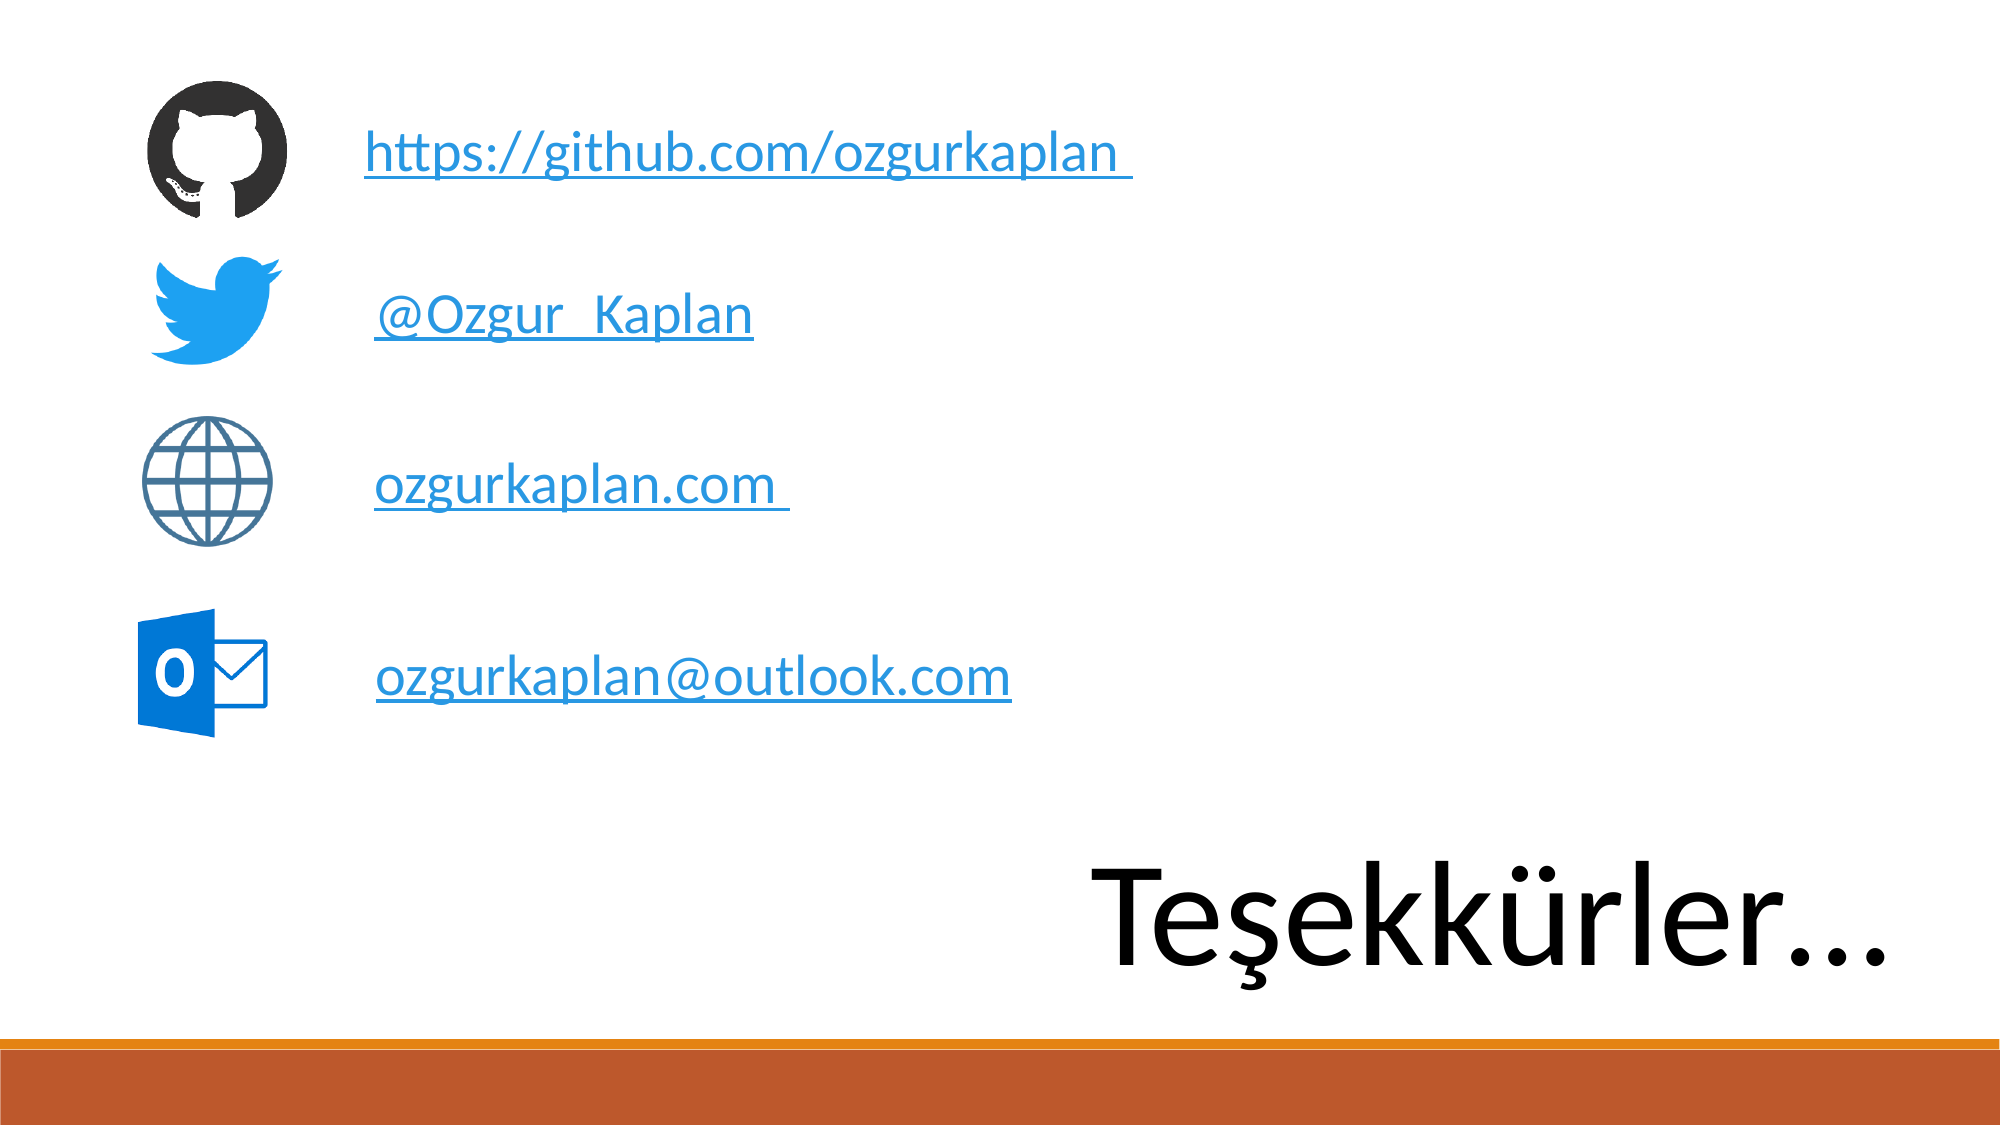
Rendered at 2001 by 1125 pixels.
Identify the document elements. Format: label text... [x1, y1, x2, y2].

picture [75, 74, 358, 224]
text_box https://github.com/ozgurkaplan [367, 106, 1148, 191]
text_box ozgurkaplan@outlook.com [360, 630, 1028, 715]
picture [131, 404, 284, 558]
picture [149, 255, 284, 365]
text_box ozgurkaplan.com [359, 438, 806, 523]
picture [131, 601, 274, 745]
text_box @Ozgur_Kaplan [359, 267, 769, 353]
text_box Teşekkürler… [1075, 807, 1964, 1003]
